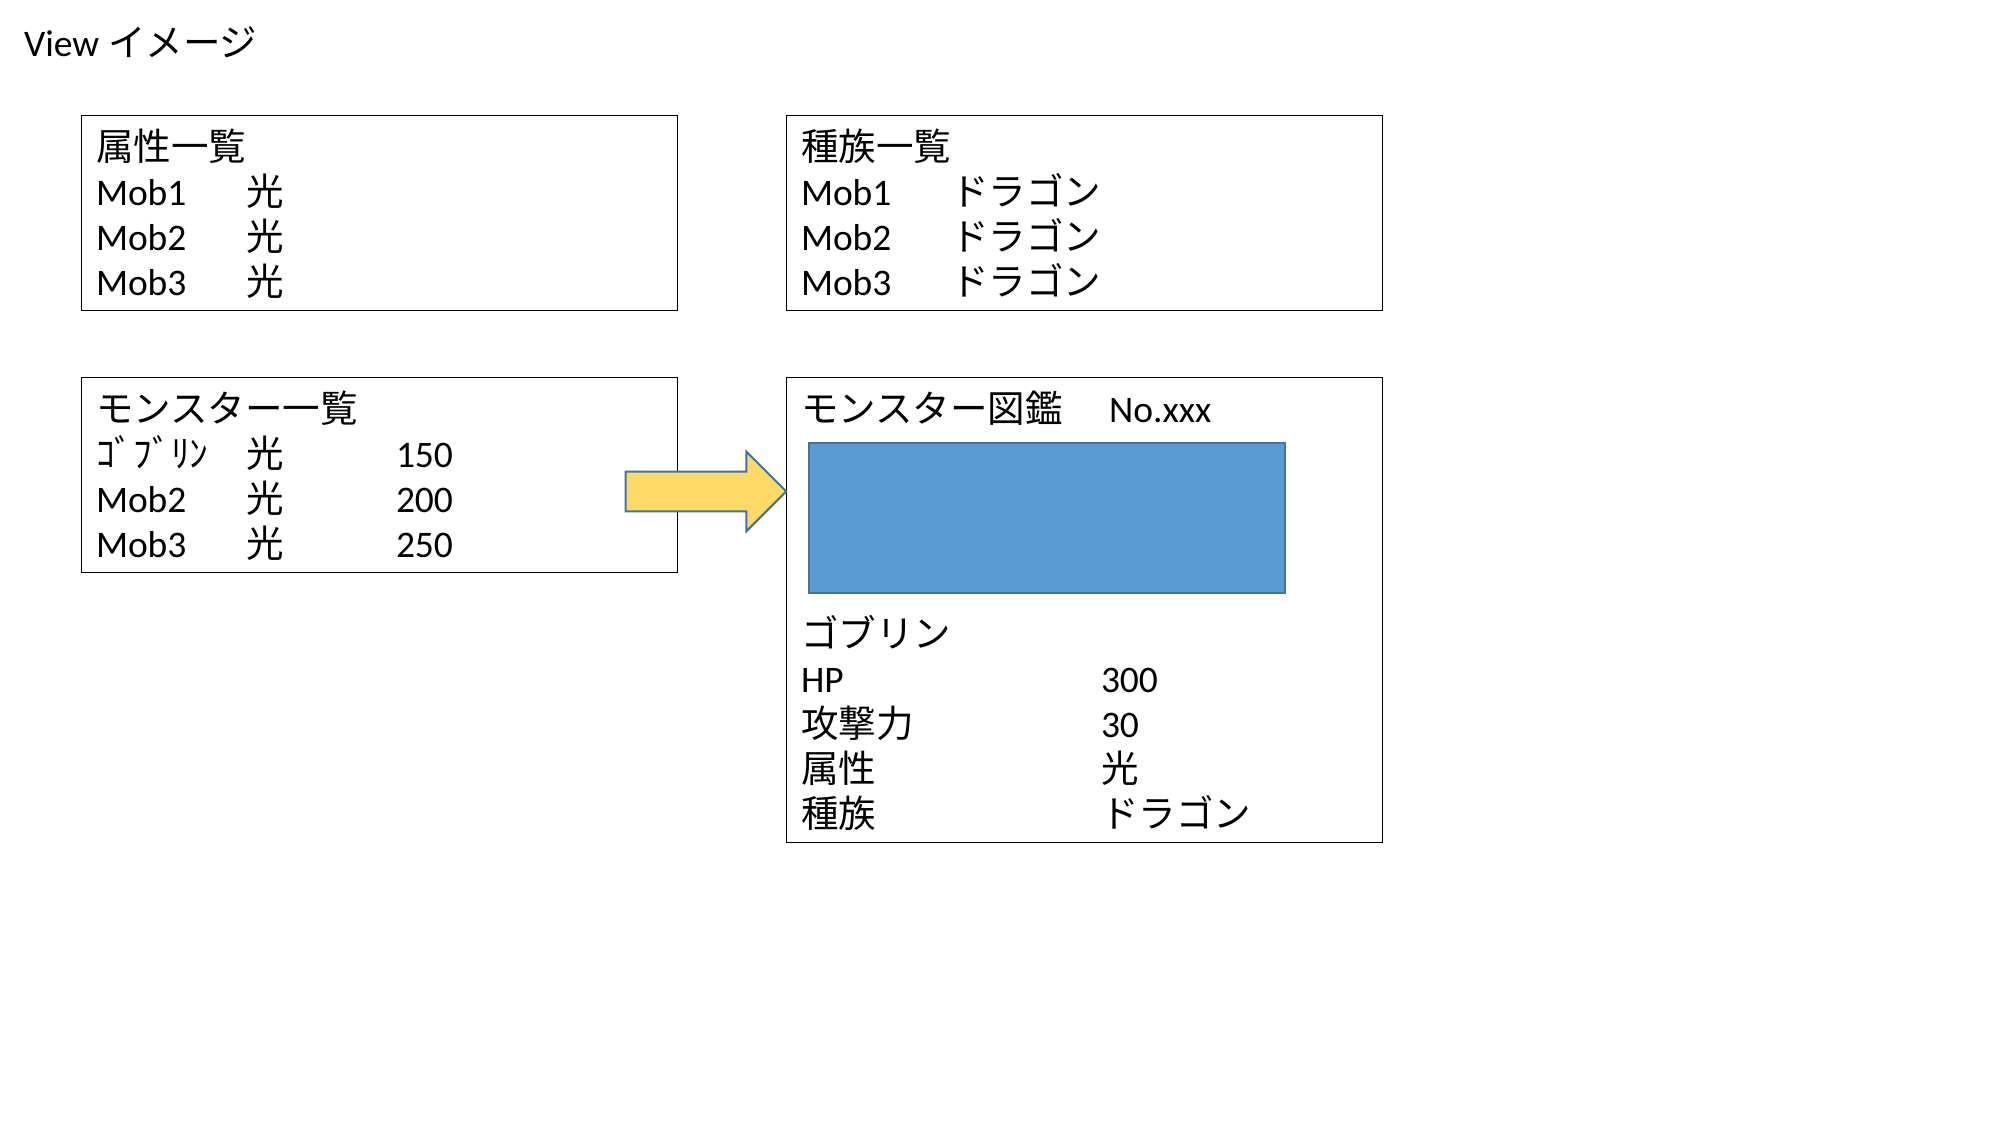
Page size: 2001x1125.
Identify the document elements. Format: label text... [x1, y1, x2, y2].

text_box Viewイメージ [9, 11, 273, 72]
text_box 属性一覧 Mob1 光 Mob2 光 Mob3 光 [81, 115, 678, 311]
text_box 種族一覧 Mob1 ドラゴン Mob2 ドラゴン Mob3 ドラゴン [786, 115, 1383, 311]
text_box モンスター一覧 ｺﾞﾌﾞﾘﾝ 光 150 Mob2 光 200 Mob3 光 250 [81, 377, 678, 573]
text_box [808, 442, 1286, 594]
text_box [624, 449, 788, 534]
text_box モンスター図鑑 No.xxx ゴブリン HP 300 攻撃力 30 属性 光 種族 ドラゴン [786, 377, 1383, 843]
